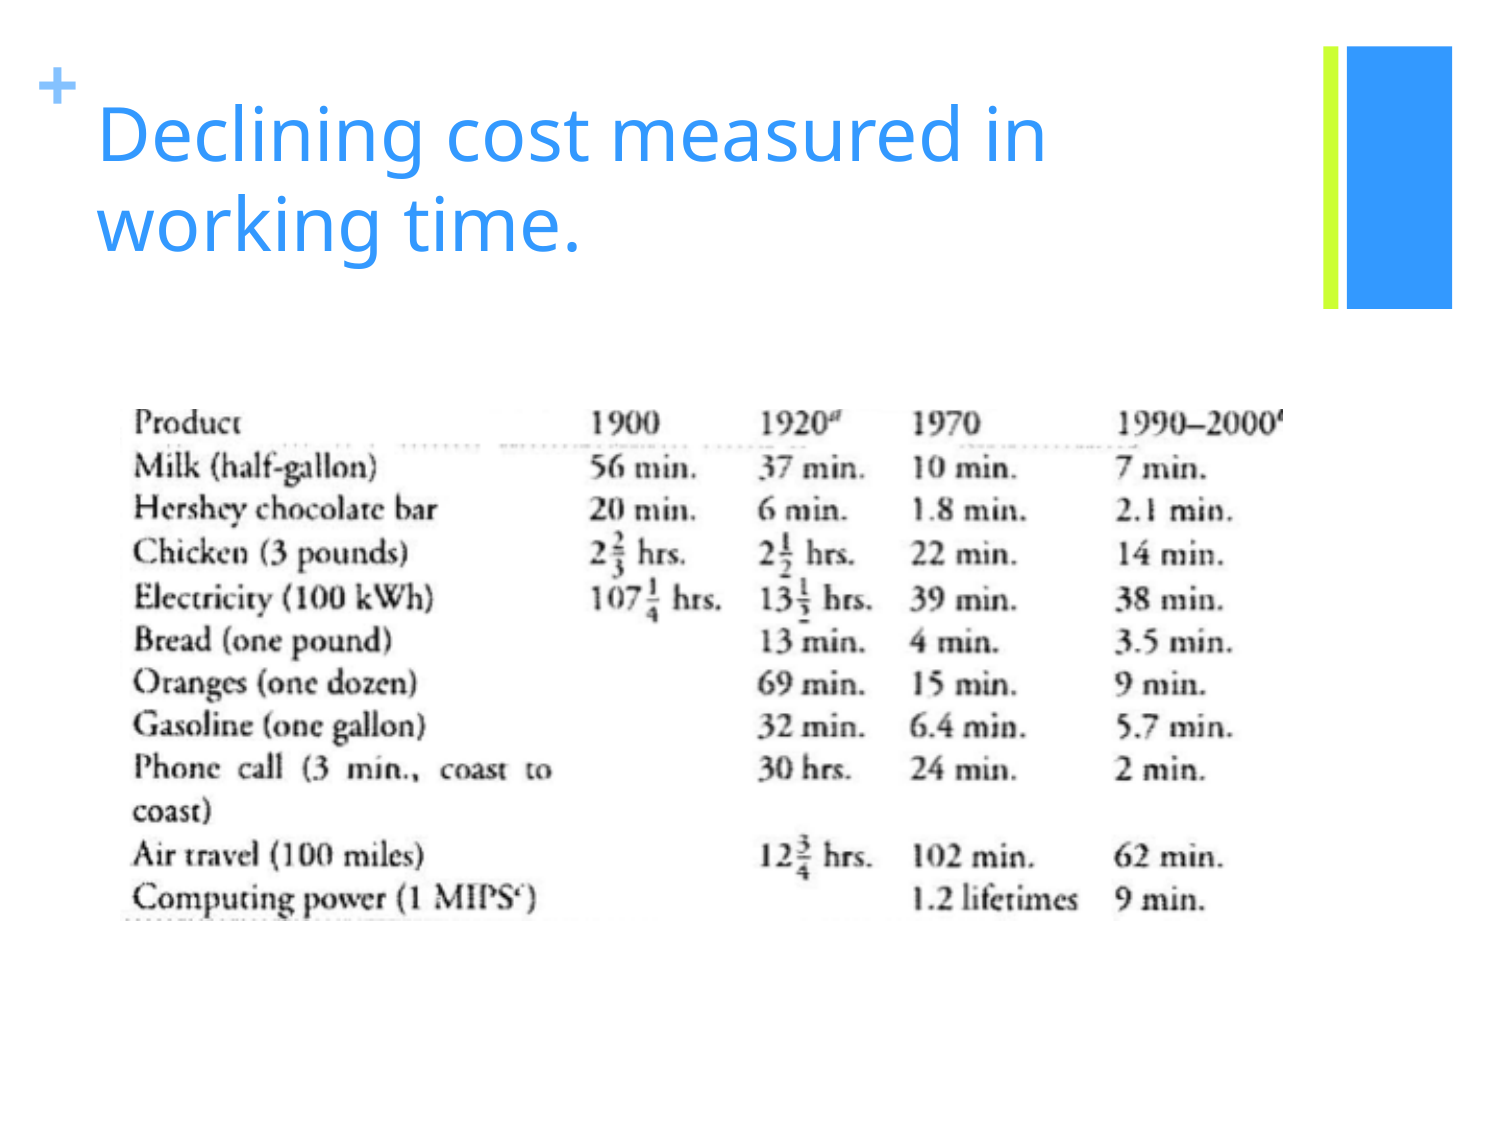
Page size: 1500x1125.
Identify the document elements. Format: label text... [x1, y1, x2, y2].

title Declining cost measured in working time. [81, 79, 1322, 263]
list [119, 409, 1284, 921]
